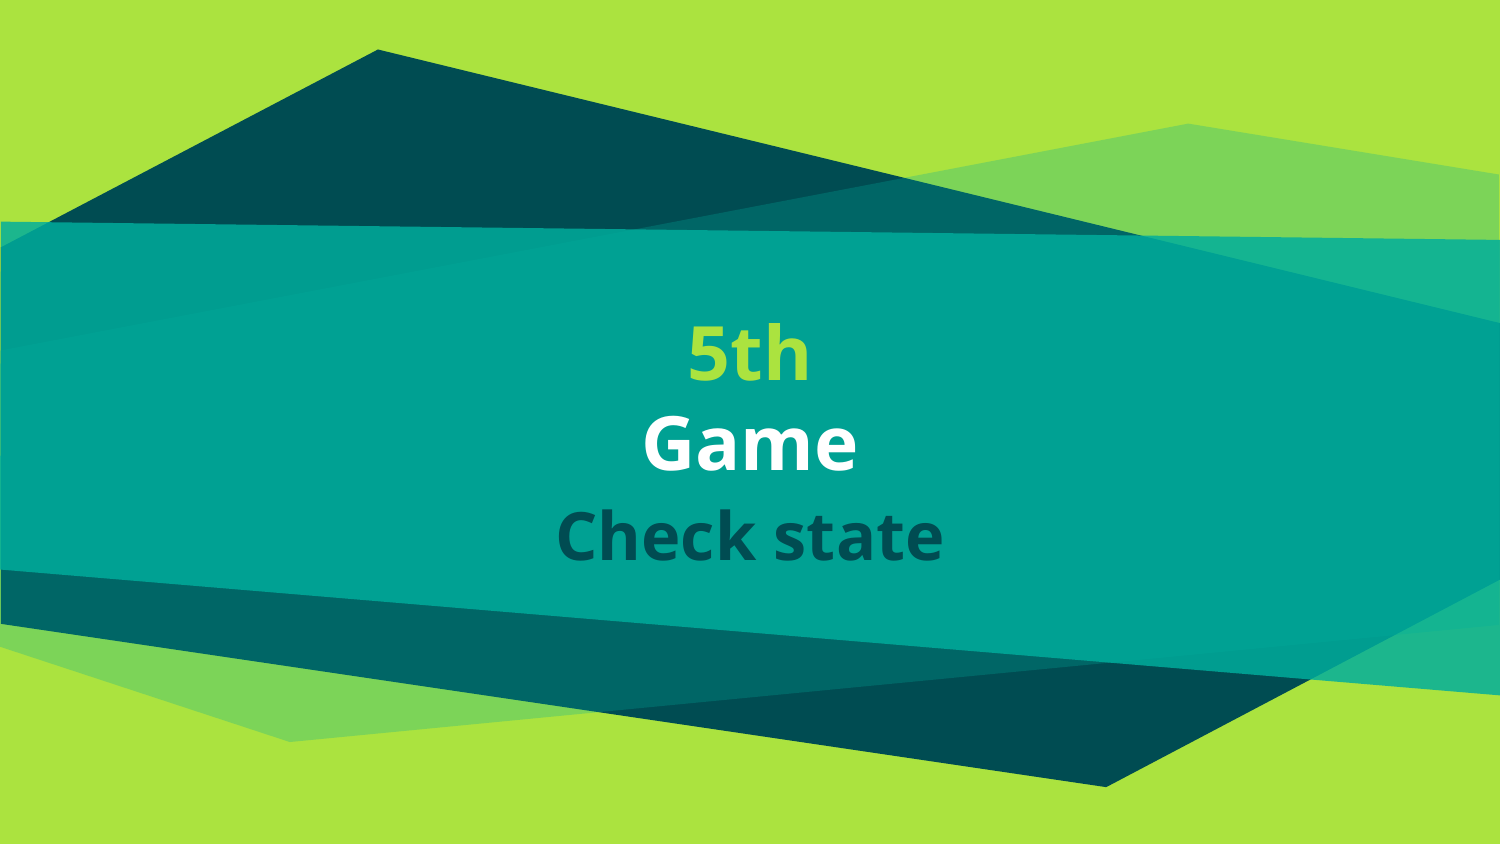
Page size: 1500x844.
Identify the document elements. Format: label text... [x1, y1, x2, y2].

title 5th Game [297, 309, 1203, 478]
subtitle Check state [297, 478, 1203, 608]
